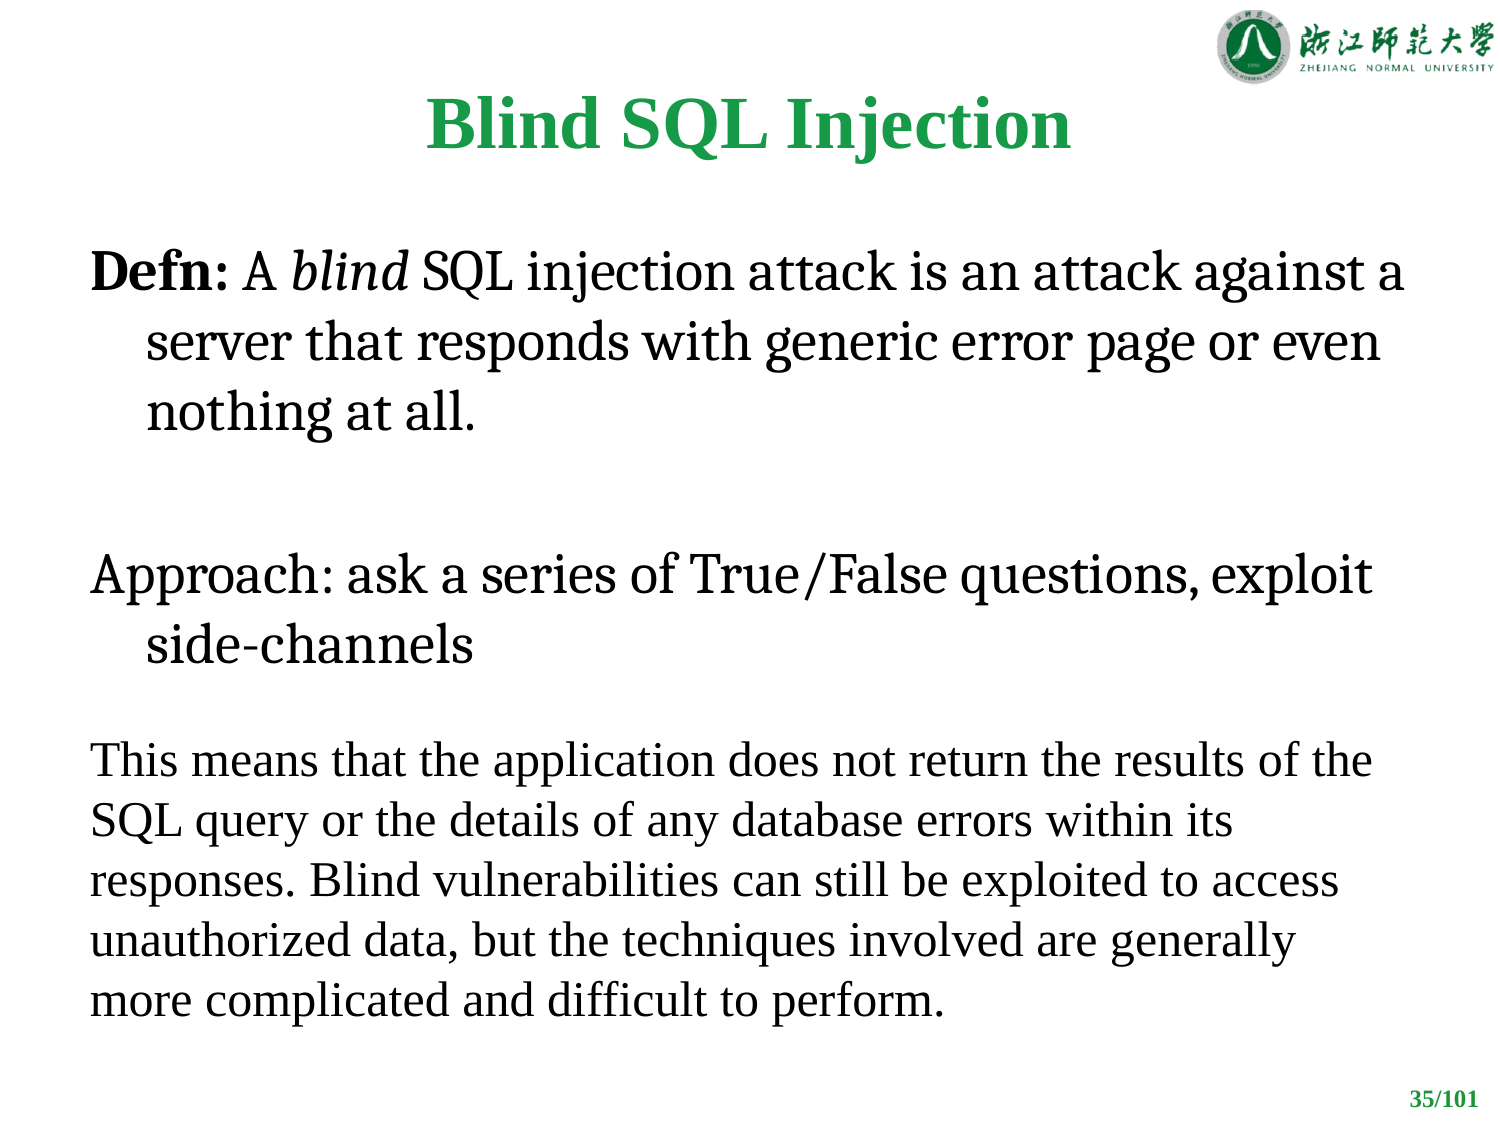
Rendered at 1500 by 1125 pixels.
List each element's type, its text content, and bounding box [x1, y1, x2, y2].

picture [1215, 10, 1494, 86]
text_box This means that the application does not return the results of the SQL query or the details of any database errors within its responses. Blind vulnerabilities can still be exploited to access unauthorized data, but the techniques involved are generally more complicated and difficult to perform. [75, 719, 1425, 1035]
title Blind SQL Injection [75, 24, 1425, 213]
list Defn: A blind SQL injection attack is an attack against a server that responds with generic error page or even nothing at all. Approach: ask a series of True/False questions, exploit side-channels [75, 224, 1425, 719]
